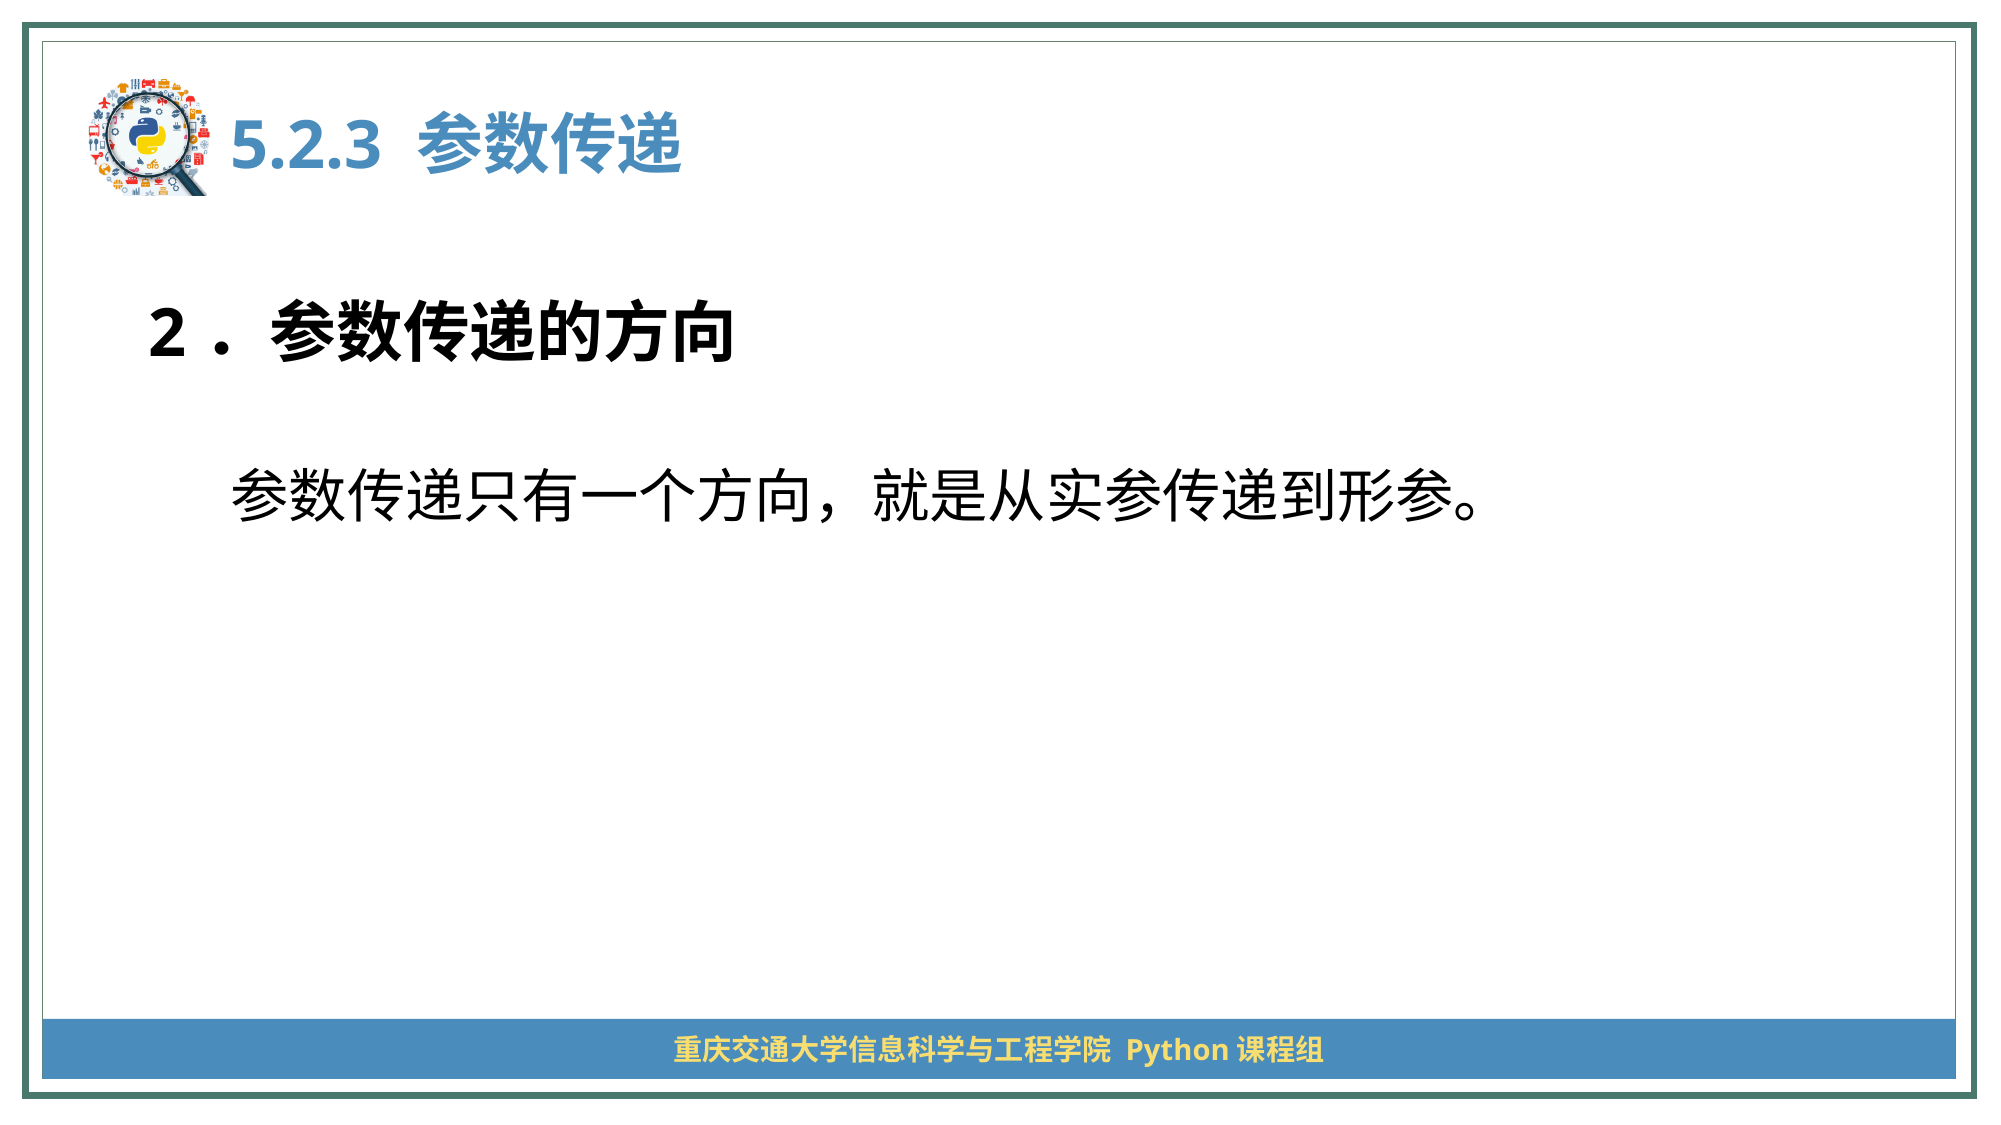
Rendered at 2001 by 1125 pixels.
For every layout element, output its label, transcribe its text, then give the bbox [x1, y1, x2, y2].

text_box 重庆交通大学信息科学与工程学院 Python课程组 [42, 1018, 1956, 1079]
text_box 参数传递只有一个方向，就是从实参传递到形参。 [215, 416, 1746, 537]
text_box 5.2.3 参数传递 [216, 94, 1368, 189]
text_box [42, 41, 1956, 1018]
text_box [25, 24, 1975, 1097]
picture [84, 79, 216, 197]
text_box 2．参数传递的方向 [134, 242, 1956, 378]
